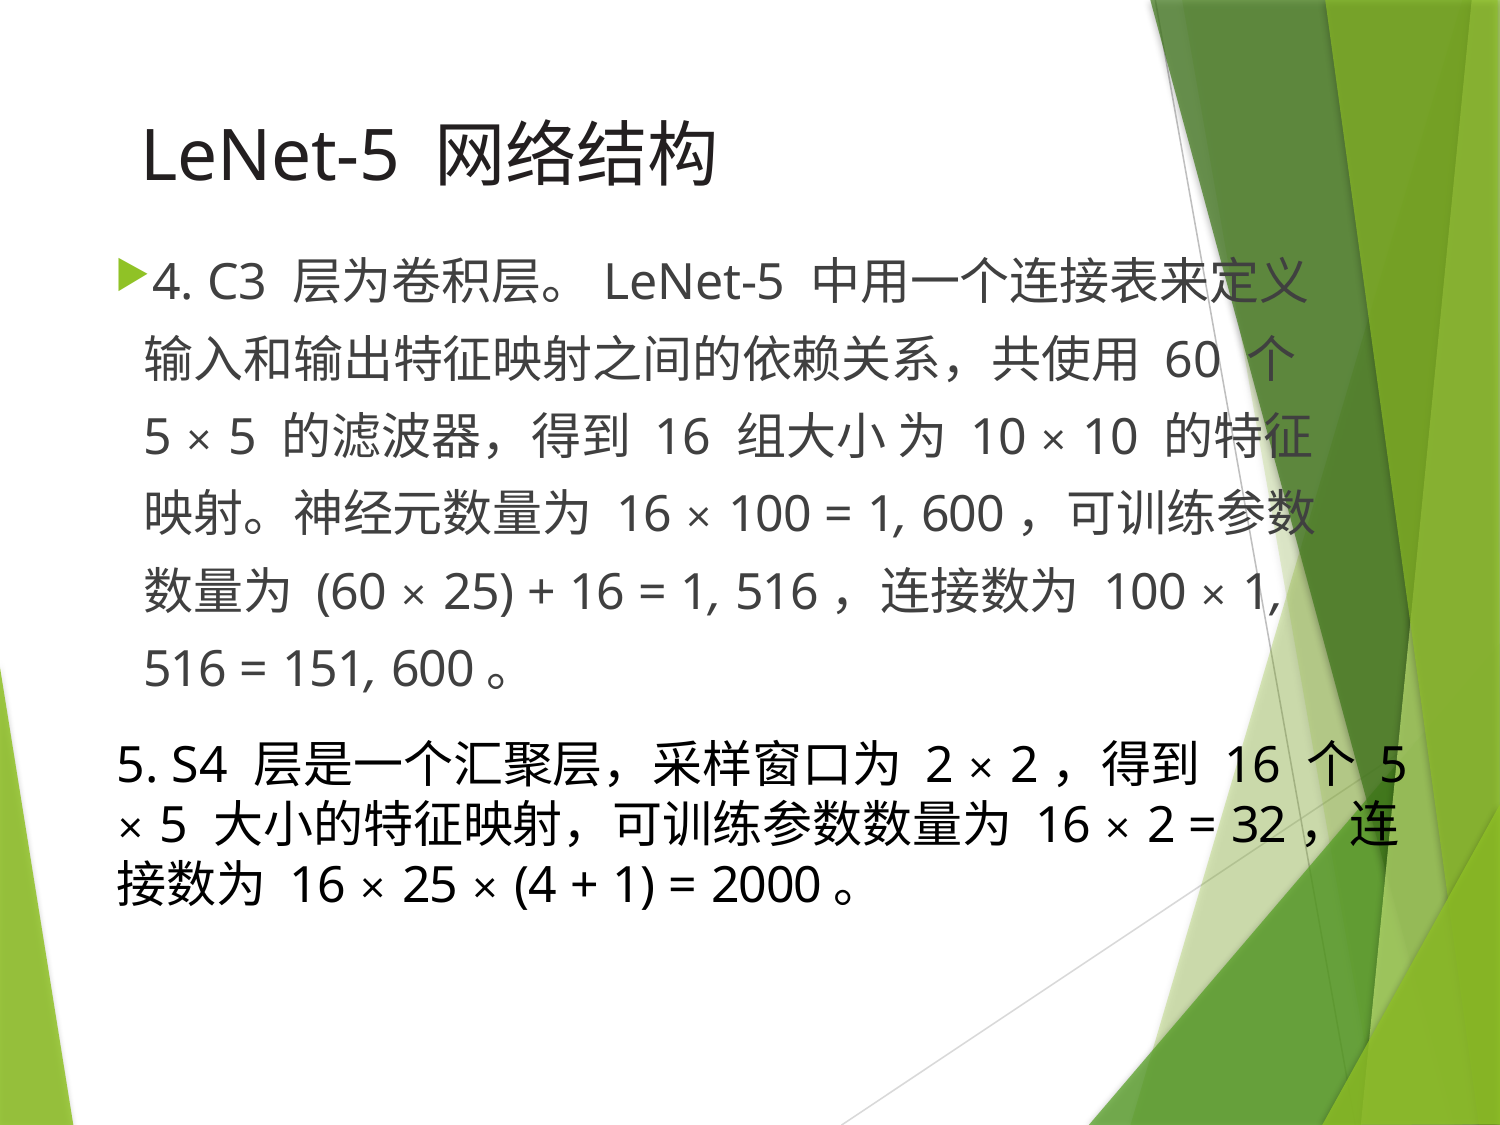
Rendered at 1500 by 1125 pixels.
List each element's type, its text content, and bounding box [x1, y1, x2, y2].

list 4. C3 层为卷积层。LeNet-5 中用一个连接表来定义输入和输出特征映射之间的依赖关系，共使用 60 个 5 × 5 的滤波器，得到 16 组大小 为 10 × 10 的特征映射。神经元数量为 16 × 100 = 1, 600，可训练参数数量为 (60 × 25) + 16 = 1, 516，连接数为 100 × 1, 516 = 151, 600。 [99, 224, 1352, 724]
text_box 5. S4 层是一个汇聚层，采样窗口为 2 × 2，得到 16 个 5 × 5 大小的特征映射，可训练参数数量为 16 × 2 = 32，连接数为 16 × 25 × (4 + 1) = 2000。 [99, 724, 1425, 920]
title LeNet-5 网络结构 [125, 101, 1375, 203]
